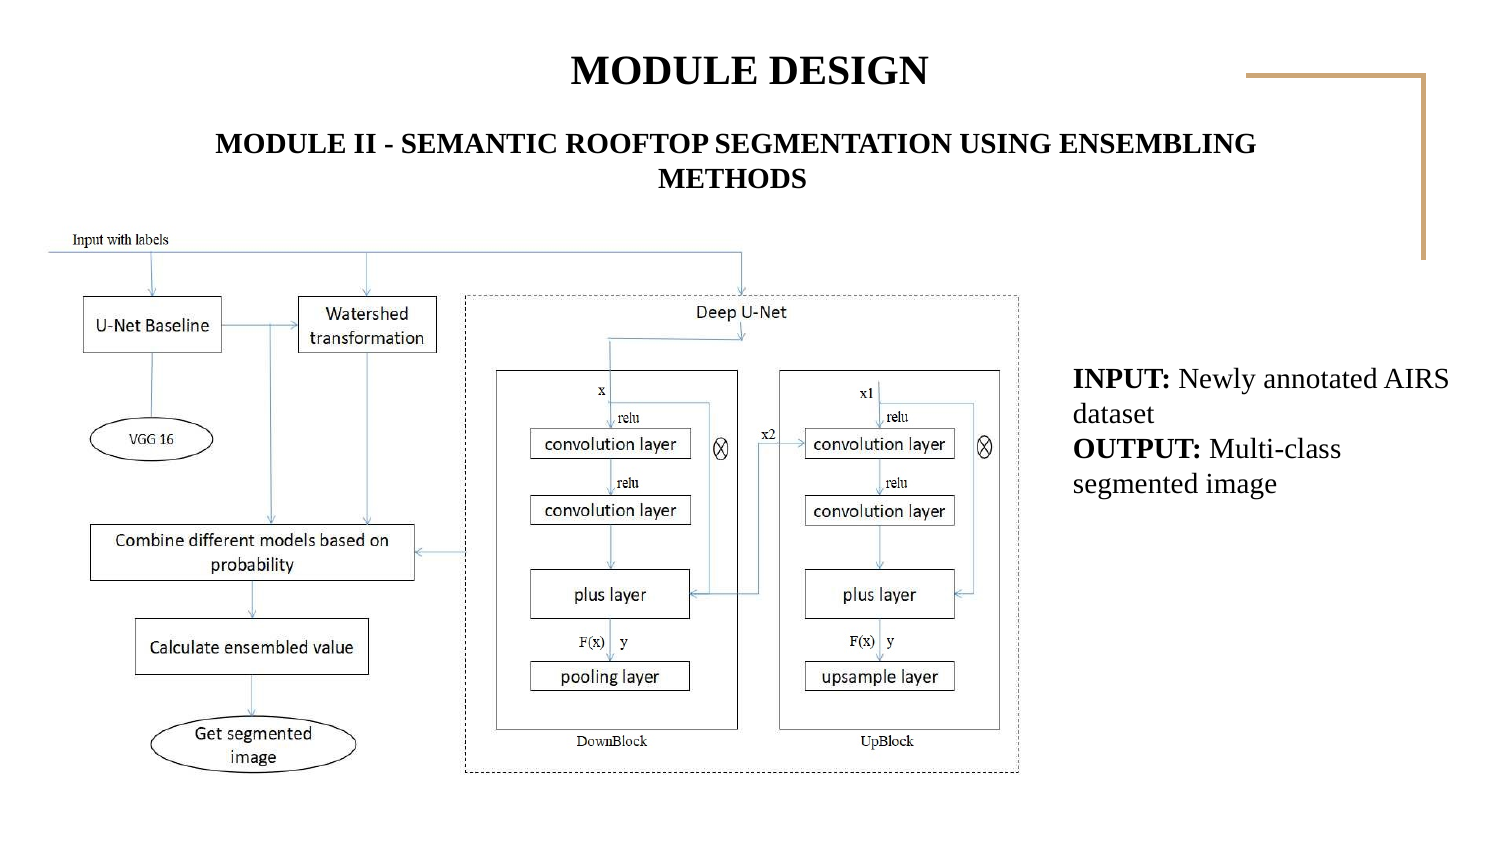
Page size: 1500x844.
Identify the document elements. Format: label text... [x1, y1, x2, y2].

picture [24, 199, 1034, 802]
text_box MODULE DESIGN [503, 28, 996, 109]
text_box MODULE II - SEMANTIC ROOFTOP SEGMENTATION USING ENSEMBLING METHODS [158, 108, 1315, 209]
text_box INPUT: Newly annotated AIRS dataset OUTPUT: Multi-class segmented image [1057, 344, 1482, 515]
